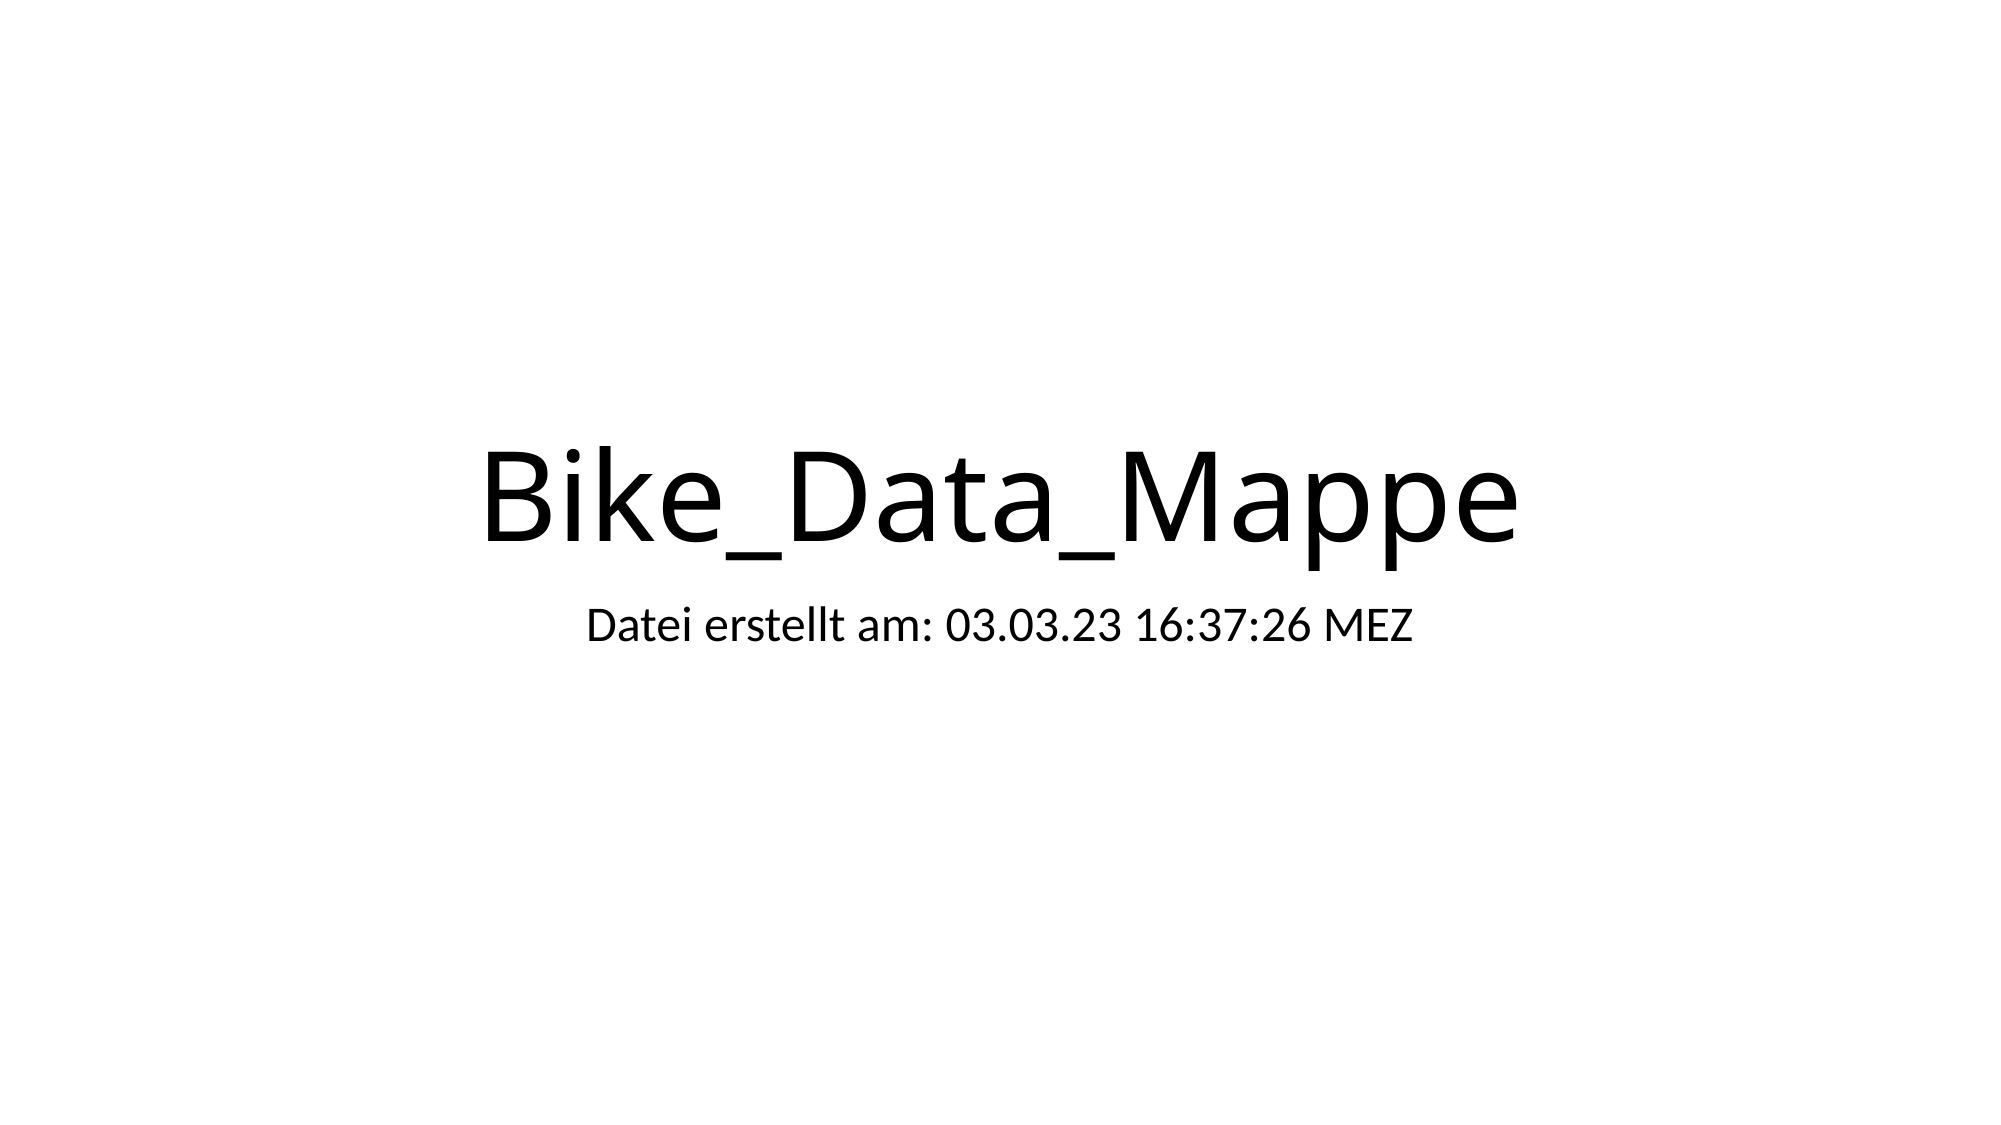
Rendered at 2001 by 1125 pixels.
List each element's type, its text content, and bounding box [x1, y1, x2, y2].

title Bike_Data_Mappe [249, 184, 1750, 576]
subtitle Datei erstellt am: 03.03.23 16:37:26 MEZ [249, 590, 1750, 863]
